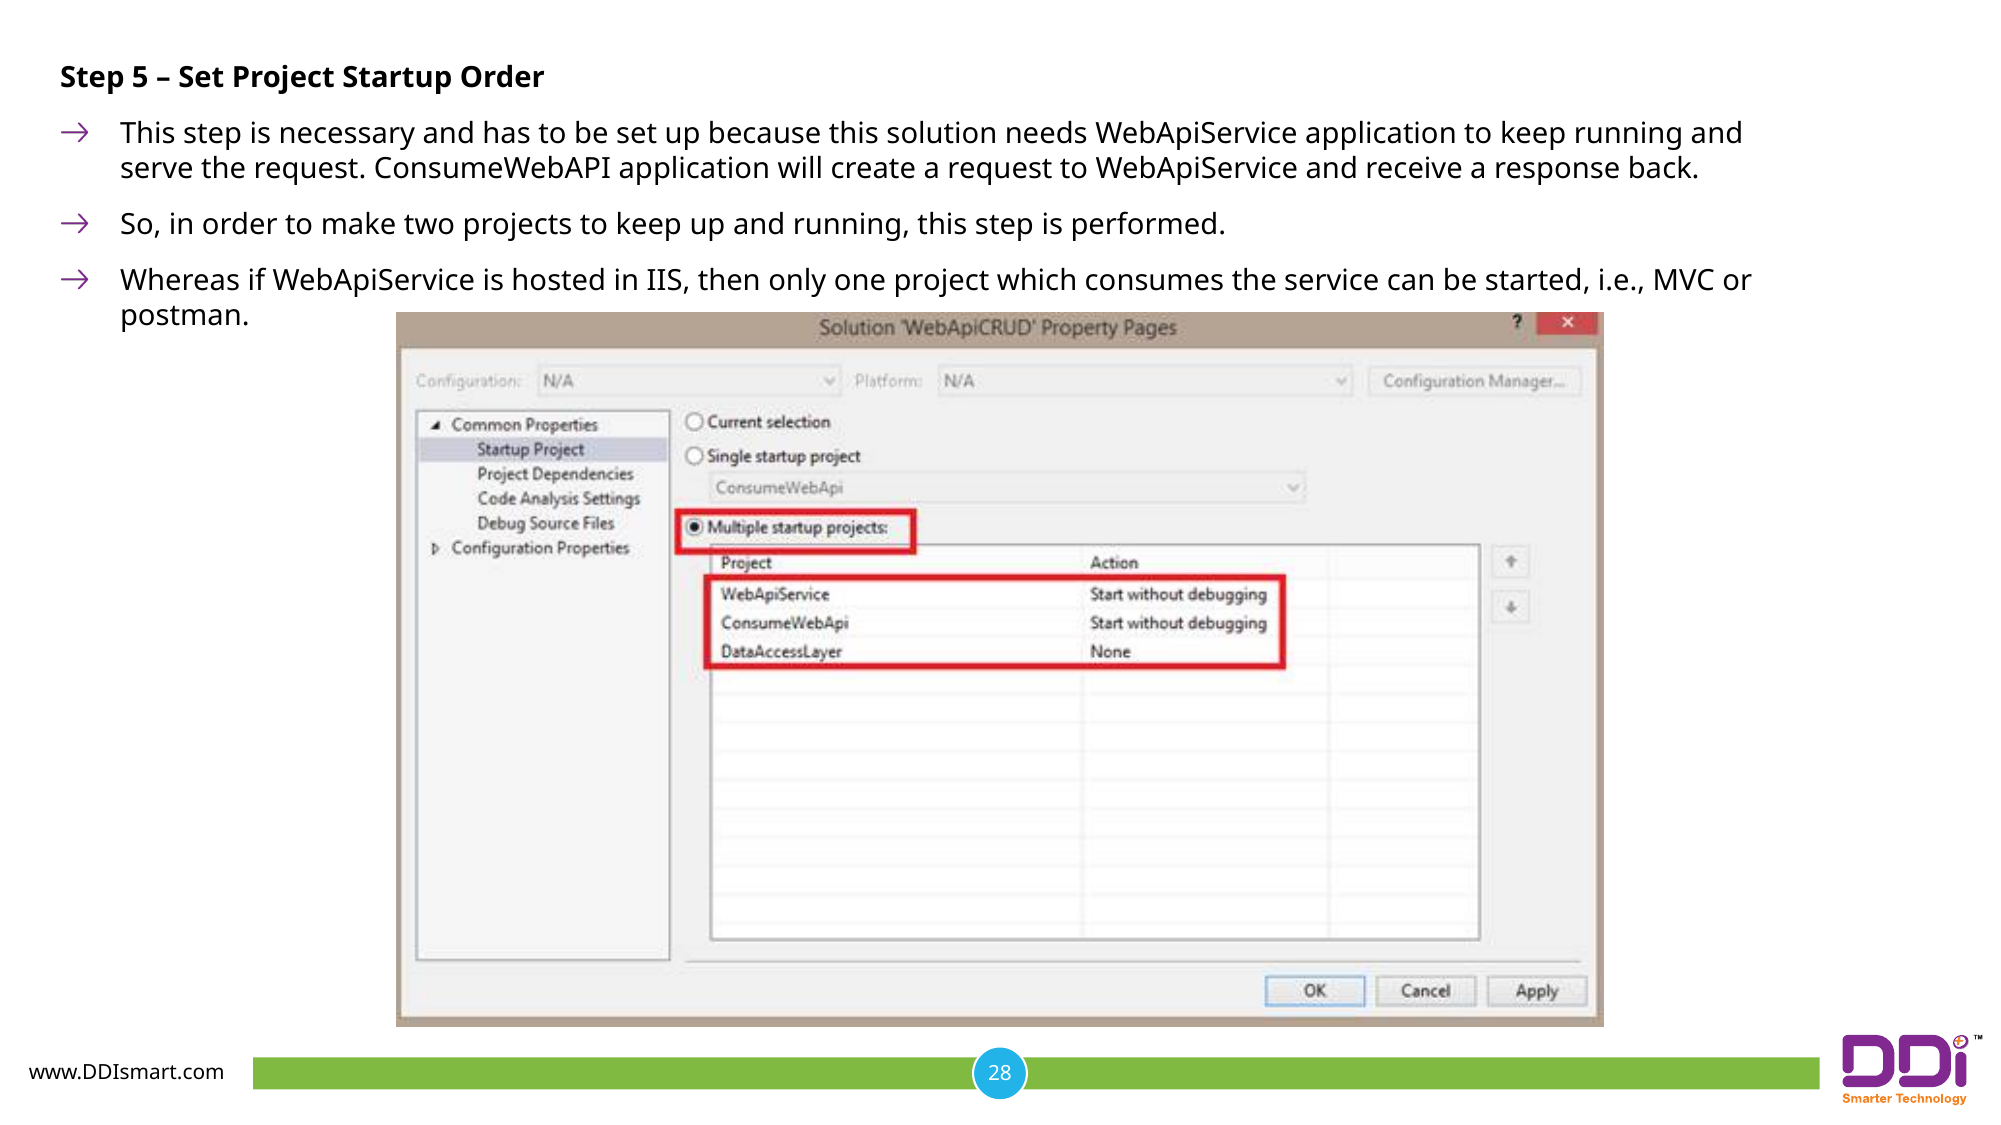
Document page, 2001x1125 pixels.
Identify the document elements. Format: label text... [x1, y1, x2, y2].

picture [60, 121, 89, 143]
picture [60, 268, 89, 290]
picture [396, 312, 1604, 1028]
picture [60, 212, 89, 234]
list Step 5 – Set Project Startup Order This step is necessary and has to be set up because this solution needs WebApiService application to keep running and serve the request. ConsumeWebAPI application will create a request to WebApiService and receive a response back. So, in order to make two projects to keep up and running, this step is performed. Whereas if WebApiService is hosted in IIS, then only one project which consumes the service can be started, i.e., MVC or postman. [45, 51, 1785, 449]
